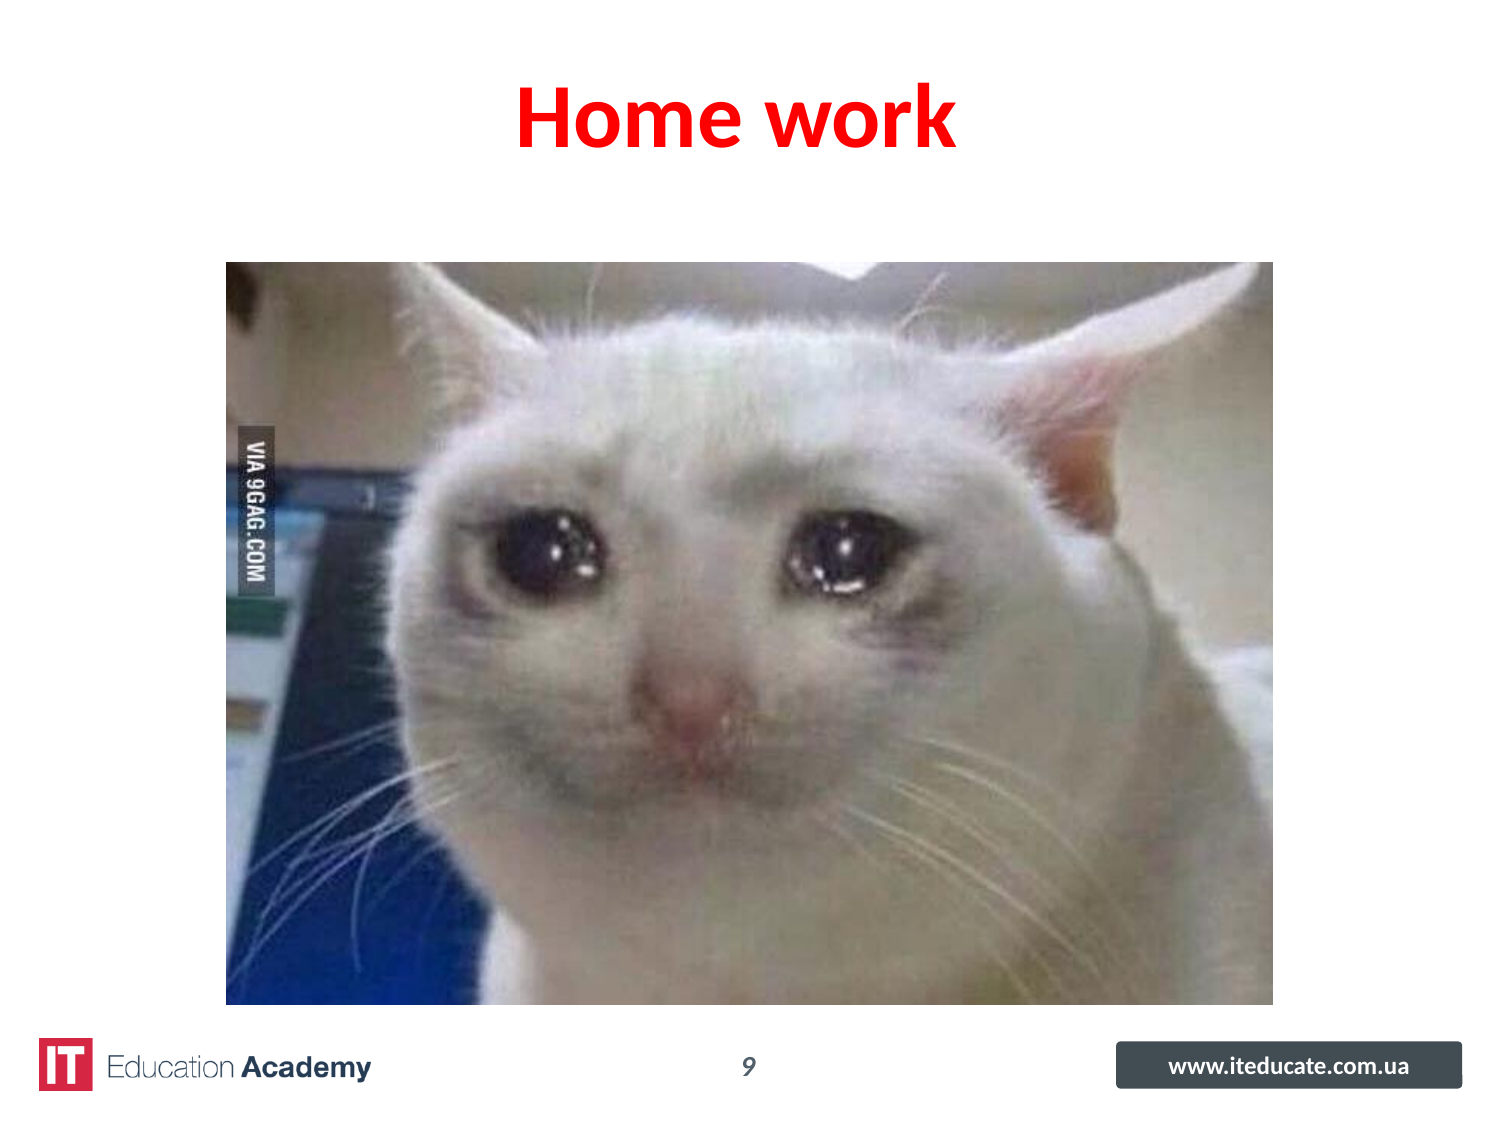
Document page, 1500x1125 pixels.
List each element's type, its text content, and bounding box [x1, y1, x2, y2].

title Home work [72, 40, 1423, 181]
slide_number 9 [572, 1034, 923, 1095]
text_box www.iteducate.com.ua [1116, 1041, 1463, 1089]
picture [39, 1038, 371, 1092]
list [226, 262, 1274, 1006]
